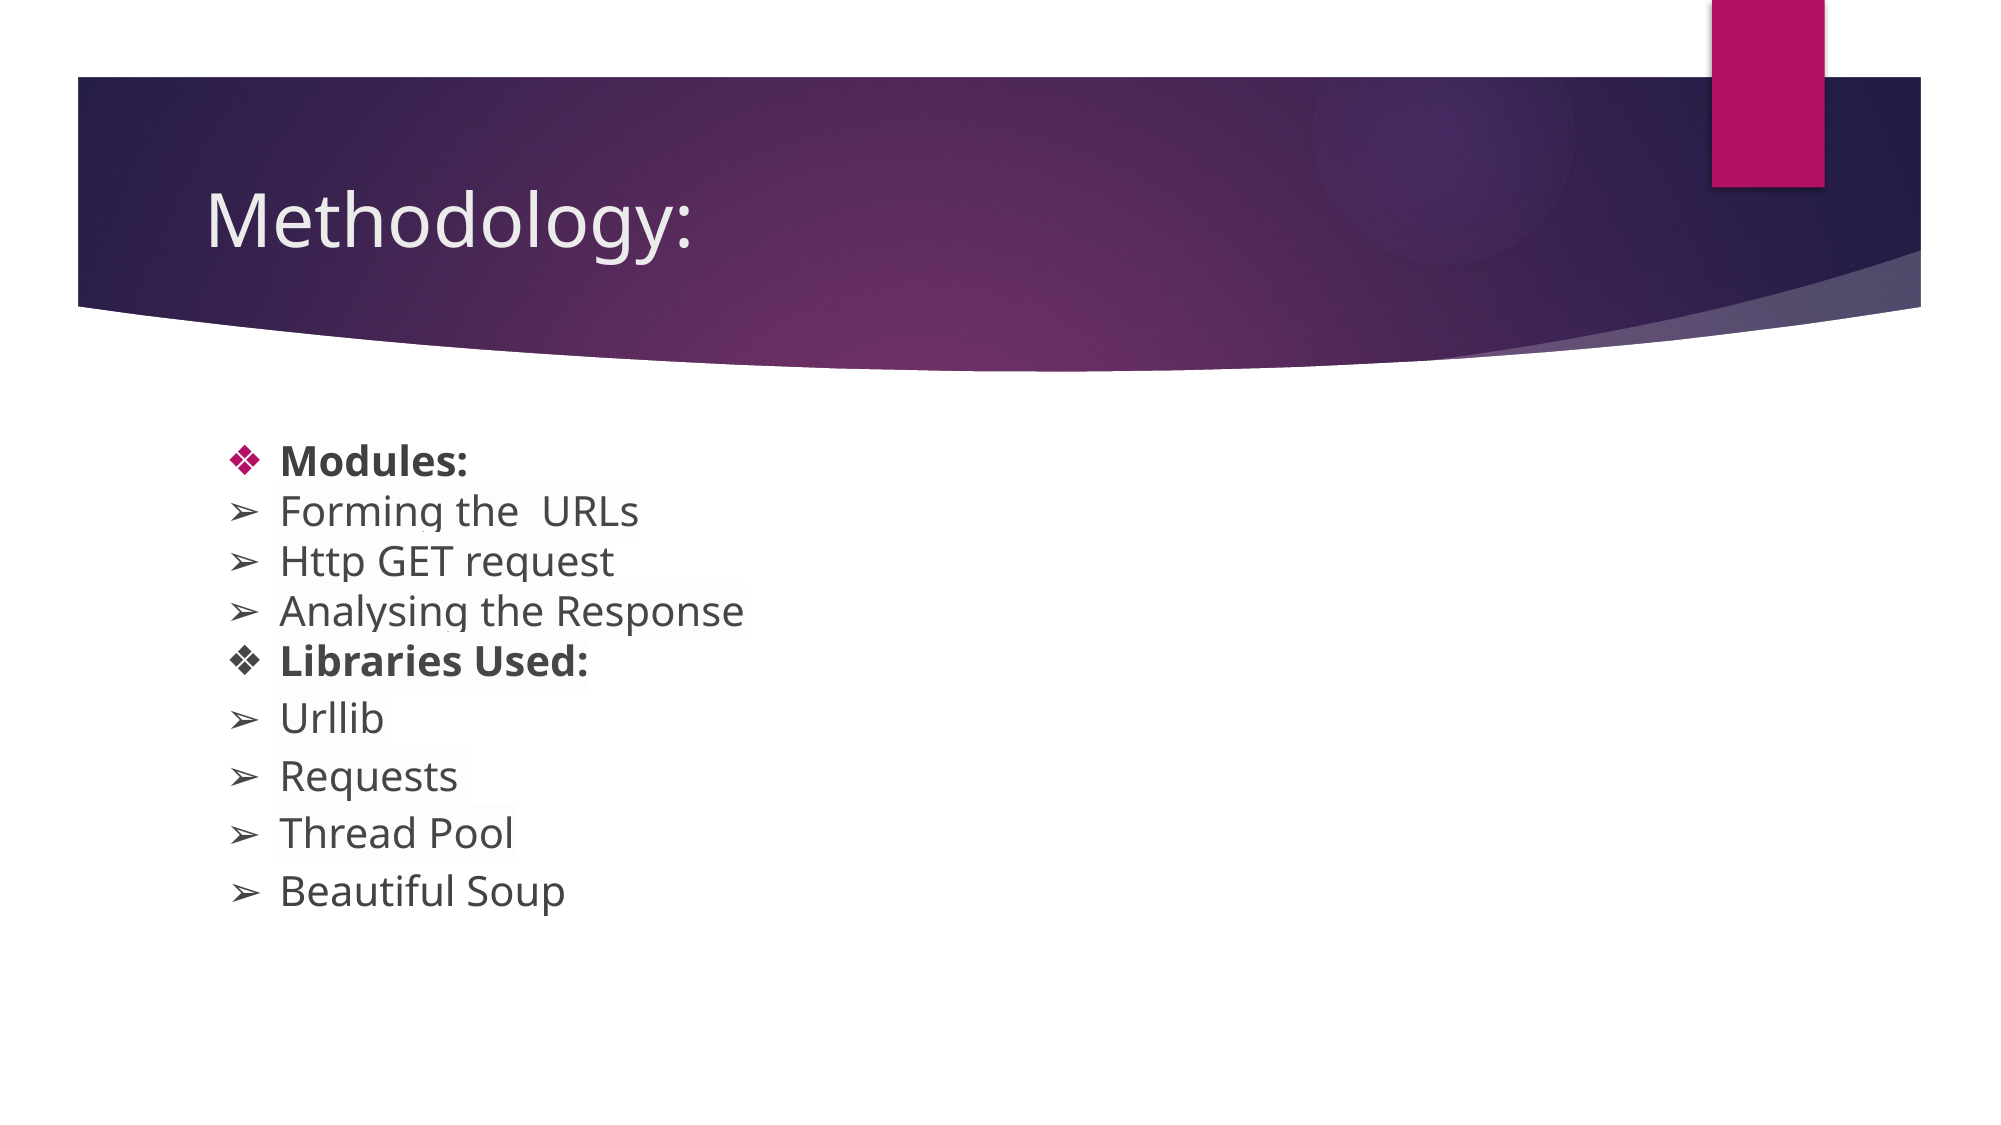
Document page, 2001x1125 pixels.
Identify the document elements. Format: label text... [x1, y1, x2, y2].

title Methodology: [189, 159, 1627, 276]
list Modules: Forming the URLs Http GET request Analysing the Response Libraries Used: Urllib Requests Thread Pool Beautiful Soup [189, 427, 1638, 988]
